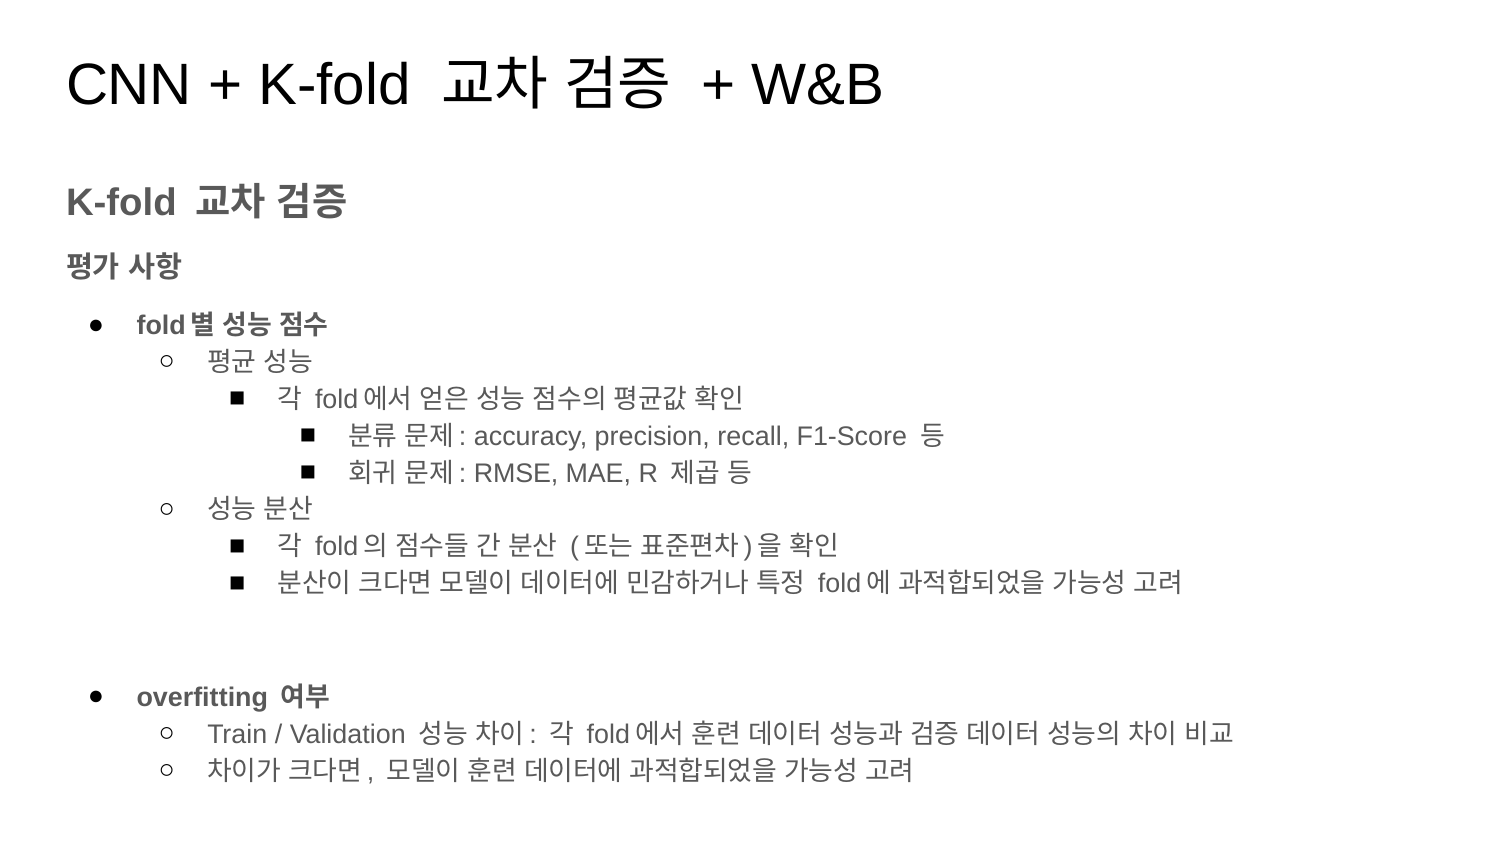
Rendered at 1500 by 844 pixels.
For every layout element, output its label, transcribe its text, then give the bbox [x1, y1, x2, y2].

list K-fold 교차 검증 평가 사항 fold별 성능 점수 평균 성능 각 fold에서 얻은 성능 점수의 평균값 확인 분류 문제: accuracy, precision, recall, F1-Score 등 회귀 문제: RMSE, MAE, R 제곱 등 성능 분산 각 fold의 점수들 간 분산 (또는 표준편차)을 확인 분산이 크다면 모델이 데이터에 민감하거나 특정 fold에 과적합되었을 가능성 고려 overfitting 여부 Train / Validation 성능 차이: 각 fold에서 훈련 데이터 성능과 검증 데이터 성능의 차이 비교 차이가 크다면, 모델이 훈련 데이터에 과적합되었을 가능성 고려 [51, 154, 1449, 805]
title CNN + K-fold 교차 검증 + W&B [51, 30, 1449, 135]
